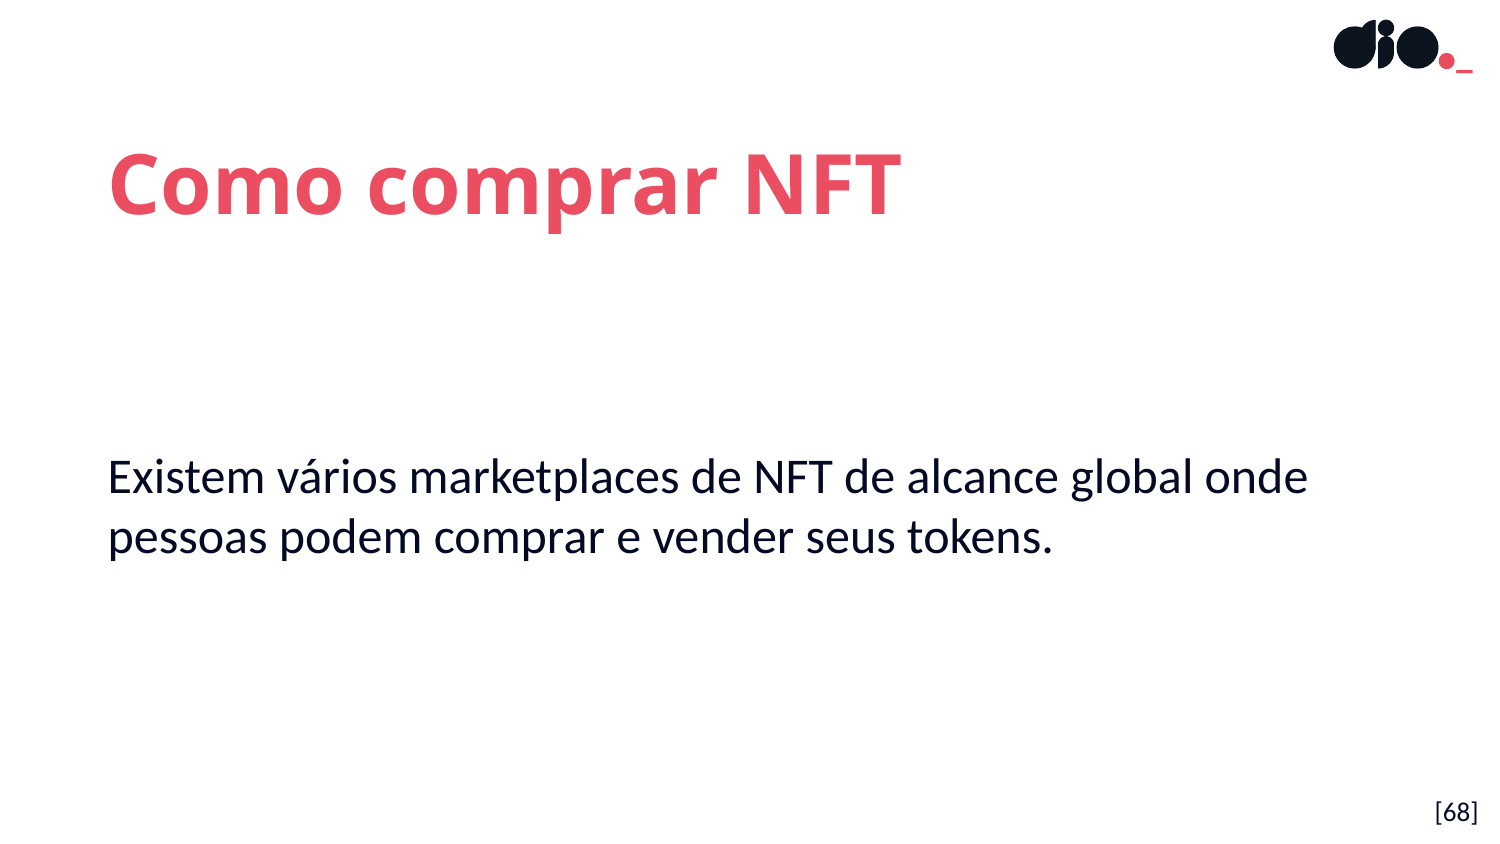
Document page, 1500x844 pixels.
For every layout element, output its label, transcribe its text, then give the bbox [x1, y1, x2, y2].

picture [1333, 19, 1473, 74]
text_box Existem vários marketplaces de NFT de alcance global onde pessoas podem comprar e vender seus tokens. [92, 242, 1457, 764]
slide_number [68] [1403, 779, 1494, 844]
text_box Como comprar NFT [92, 104, 1408, 243]
